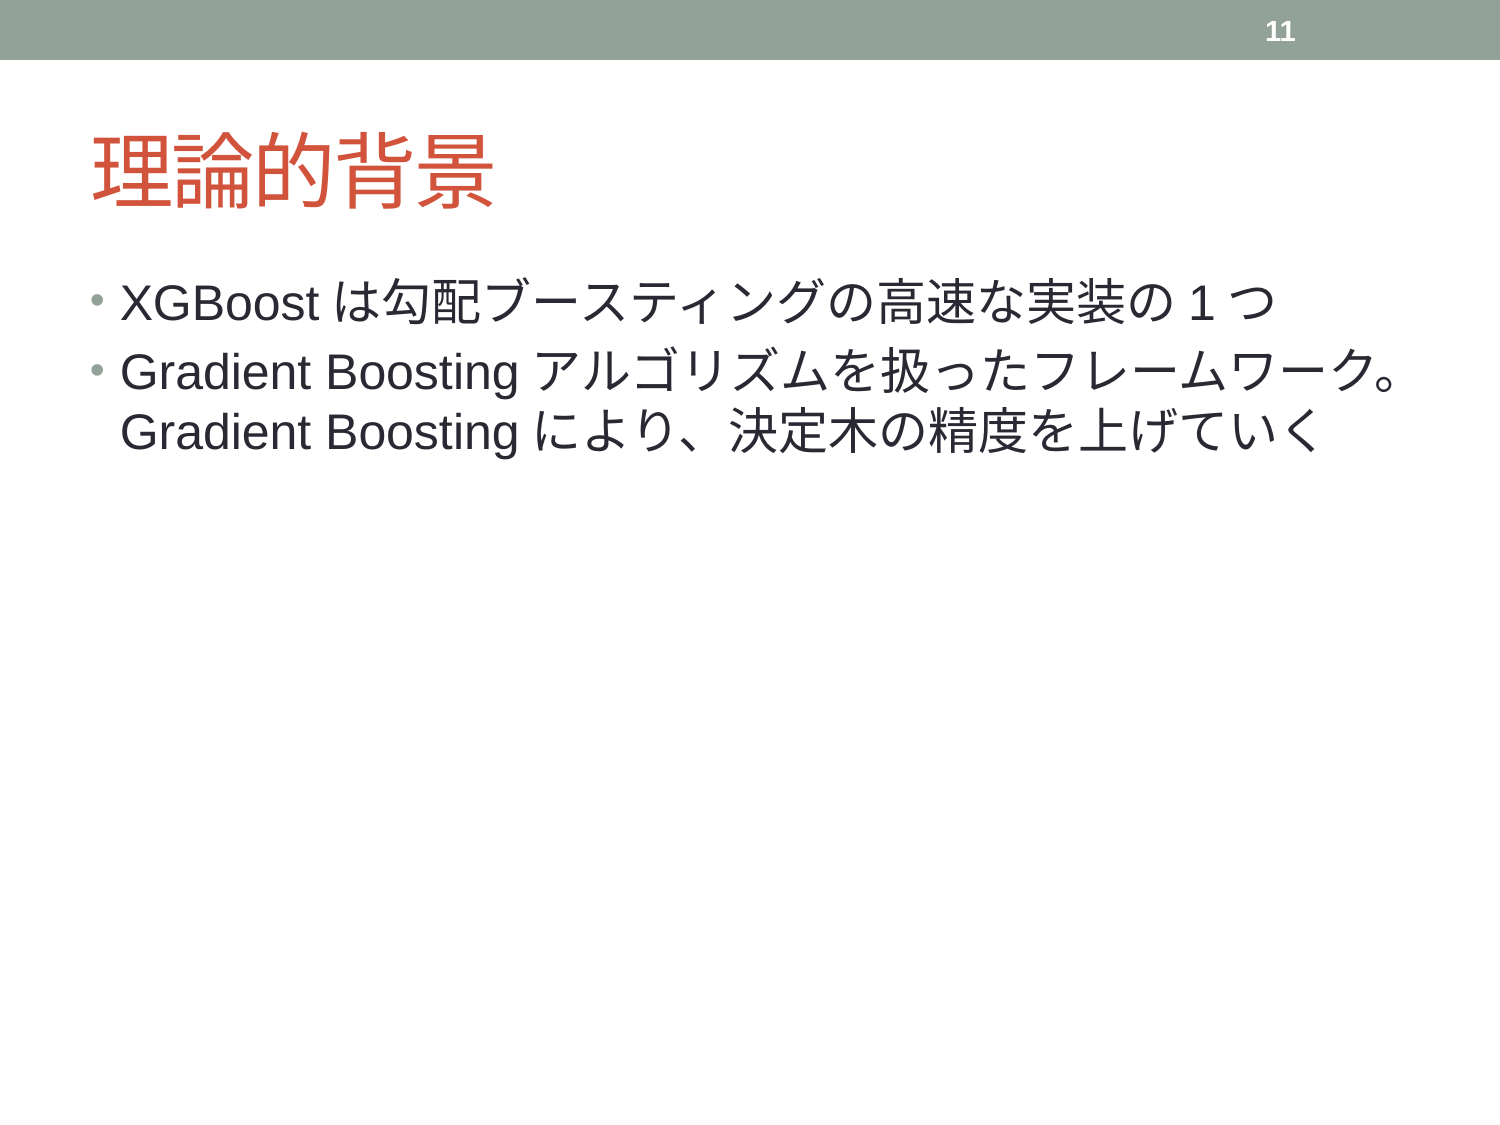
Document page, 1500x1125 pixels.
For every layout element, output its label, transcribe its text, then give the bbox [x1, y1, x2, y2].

text_box XGBoostは勾配ブースティングの高速な実装の1つ Gradient Boostingアルゴリズムを扱ったフレームワーク。Gradient Boostingにより、決定木の精度を上げていく [74, 262, 1425, 1063]
slide_number 11 [1250, 3, 1425, 57]
title 理論的背景 [75, 87, 1425, 250]
